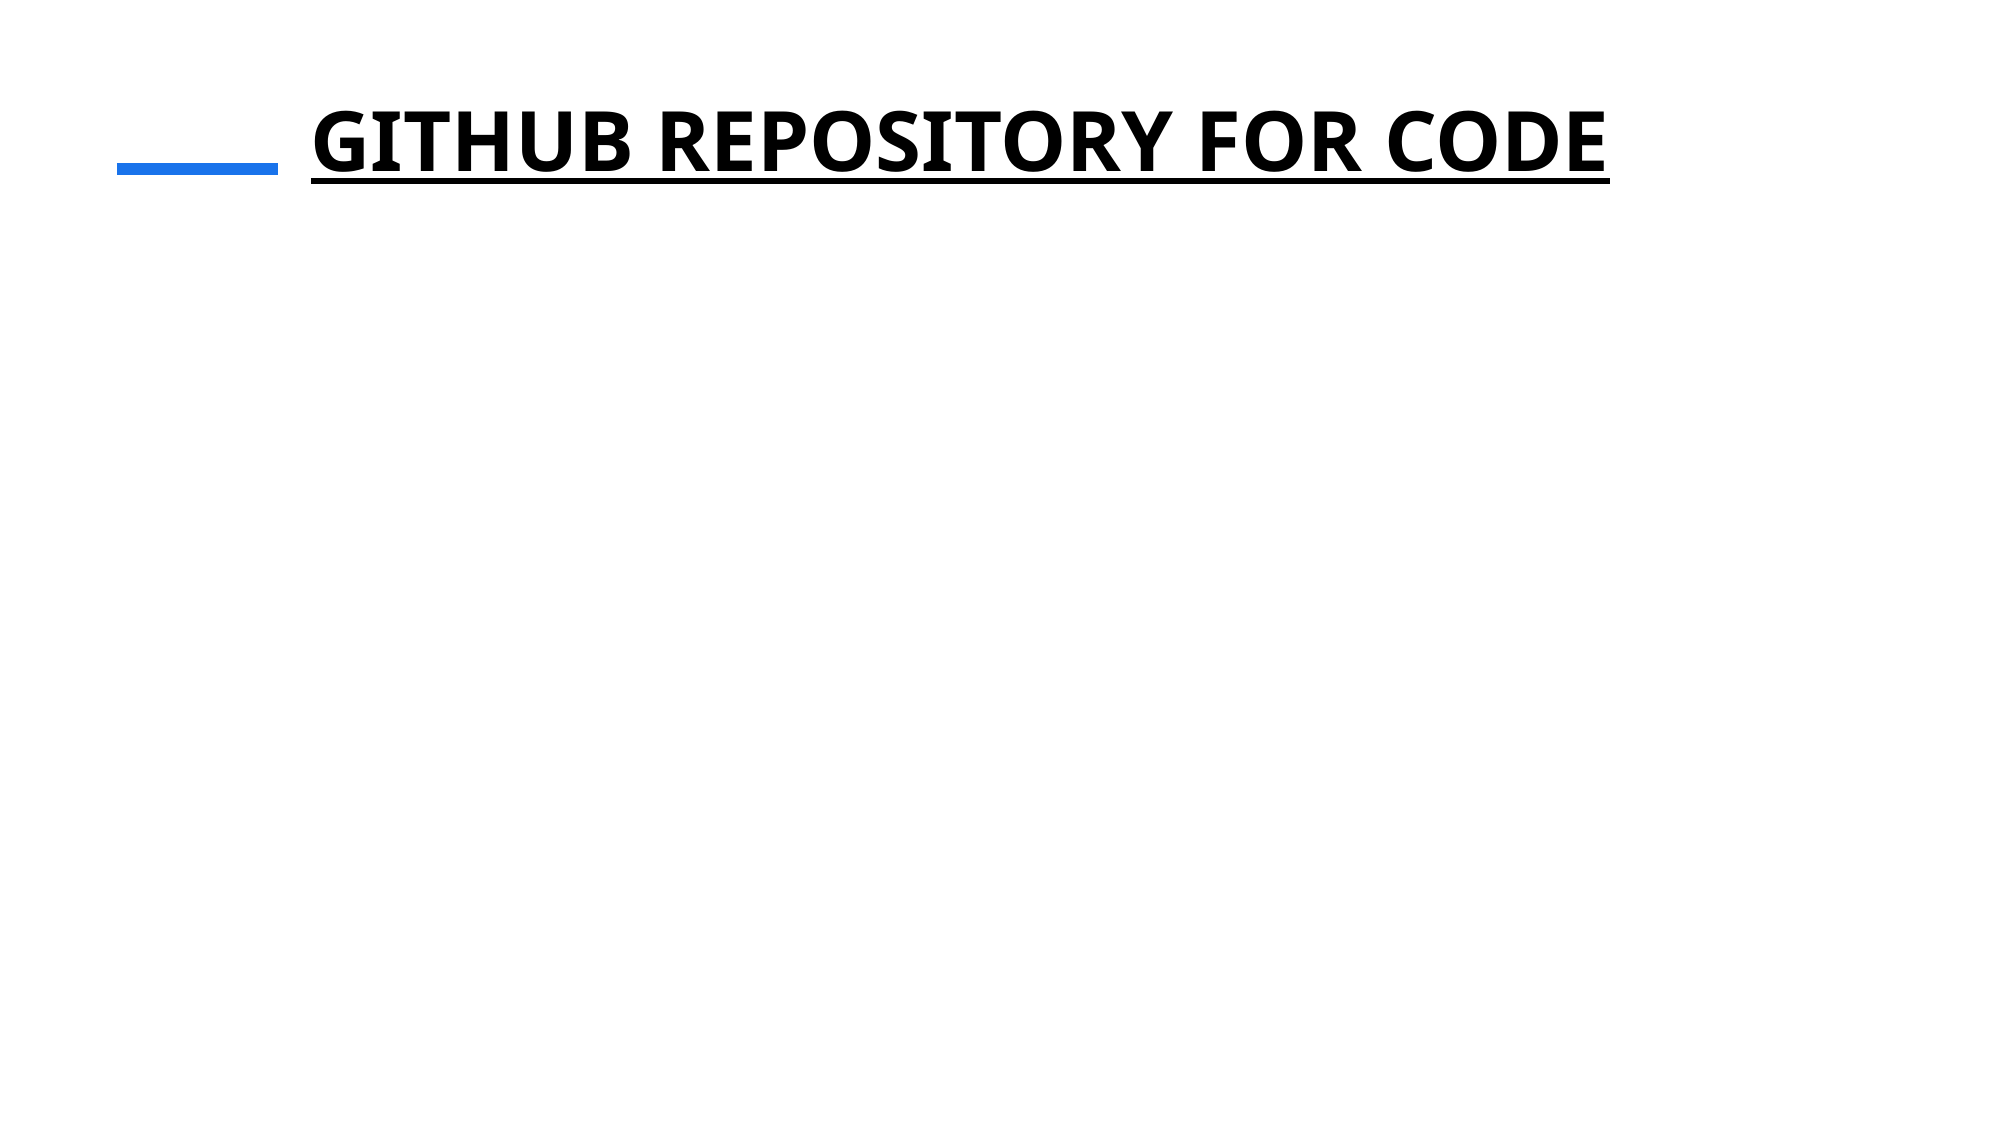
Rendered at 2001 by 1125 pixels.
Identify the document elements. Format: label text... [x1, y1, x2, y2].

title GITHUB REPOSITORY FOR CODE [295, 80, 2000, 261]
